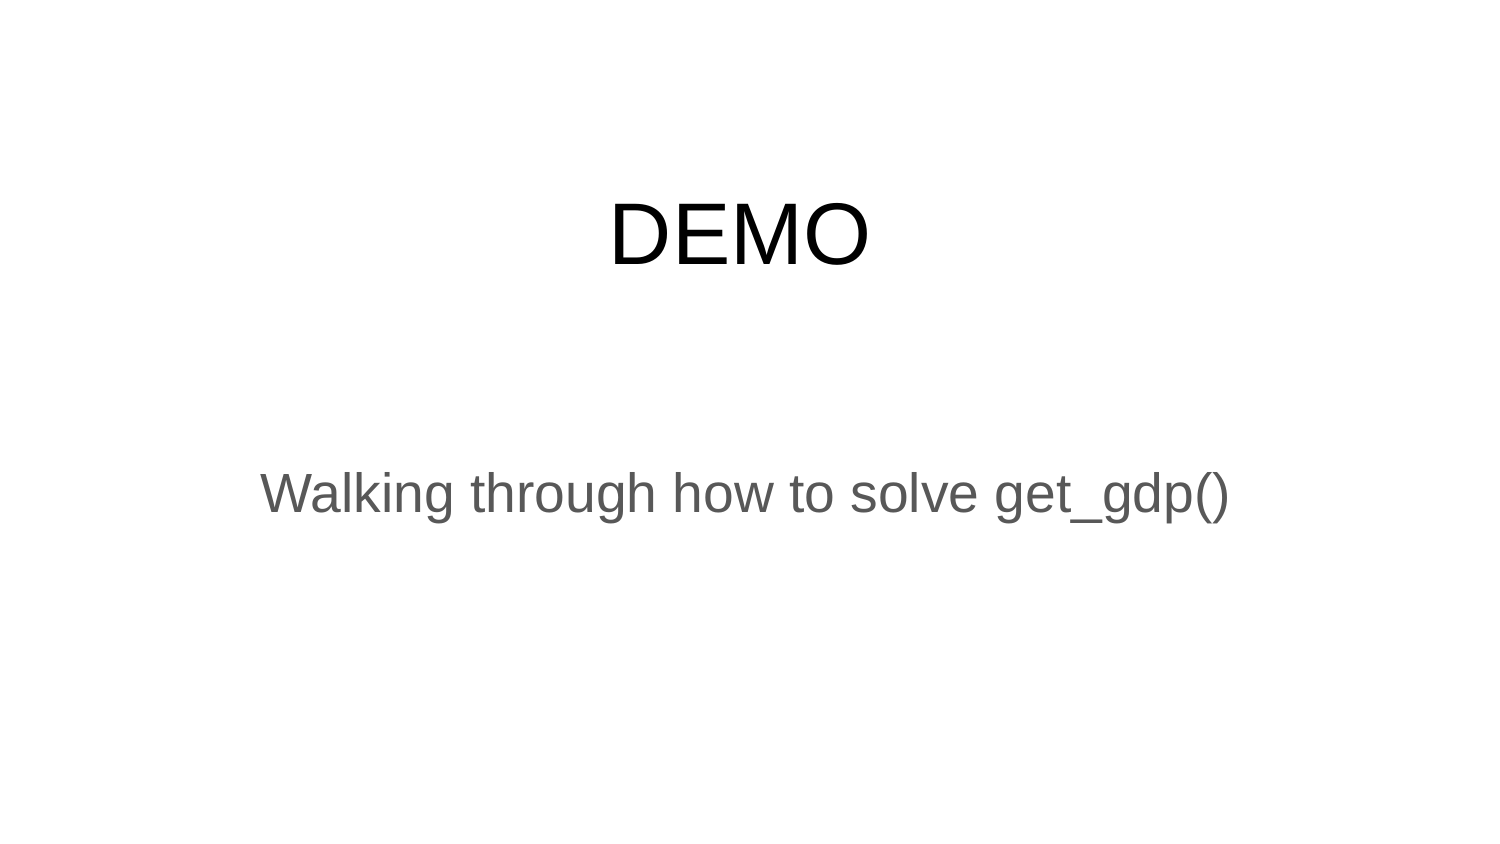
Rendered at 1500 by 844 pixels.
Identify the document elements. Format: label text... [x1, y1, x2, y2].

title DEMO [441, 176, 1040, 318]
list Walking through how to solve get_gdp() [85, 457, 1334, 844]
